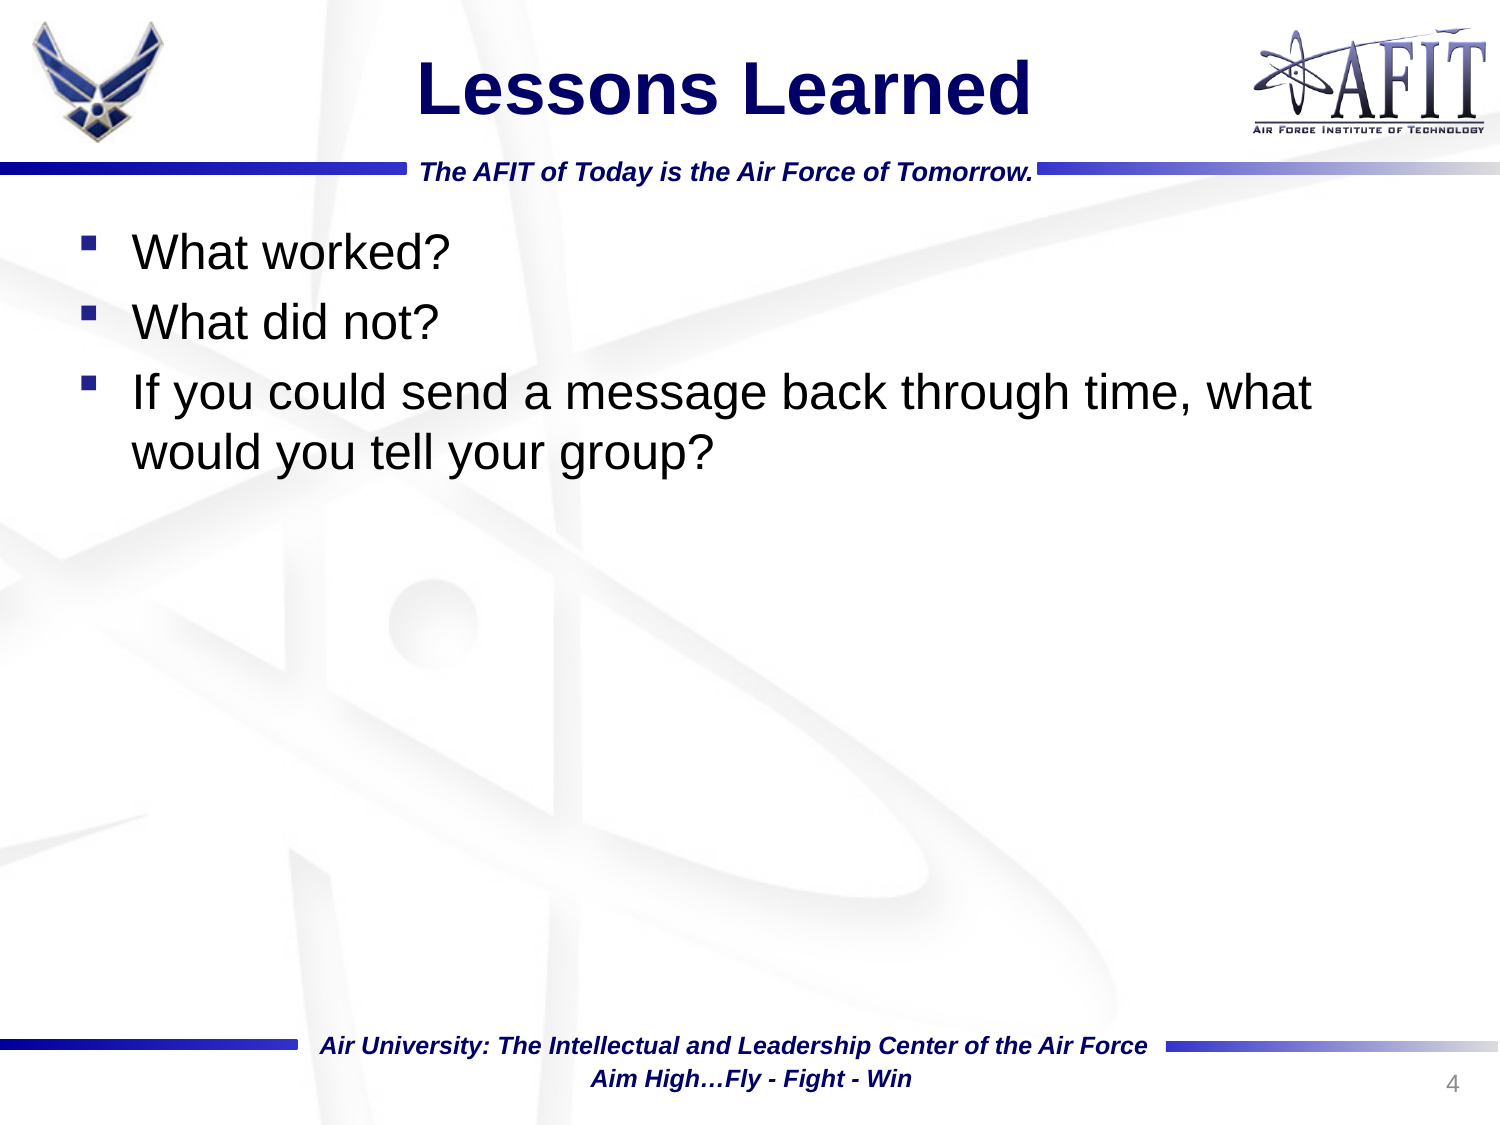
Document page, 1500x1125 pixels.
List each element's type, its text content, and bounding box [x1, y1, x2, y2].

slide_number 4 [1125, 1052, 1475, 1113]
title Lessons Learned [87, 0, 1363, 169]
list What worked? What did not? If you could send a message back through time, what would you tell your group? [62, 212, 1412, 1013]
picture [32, 21, 87, 143]
